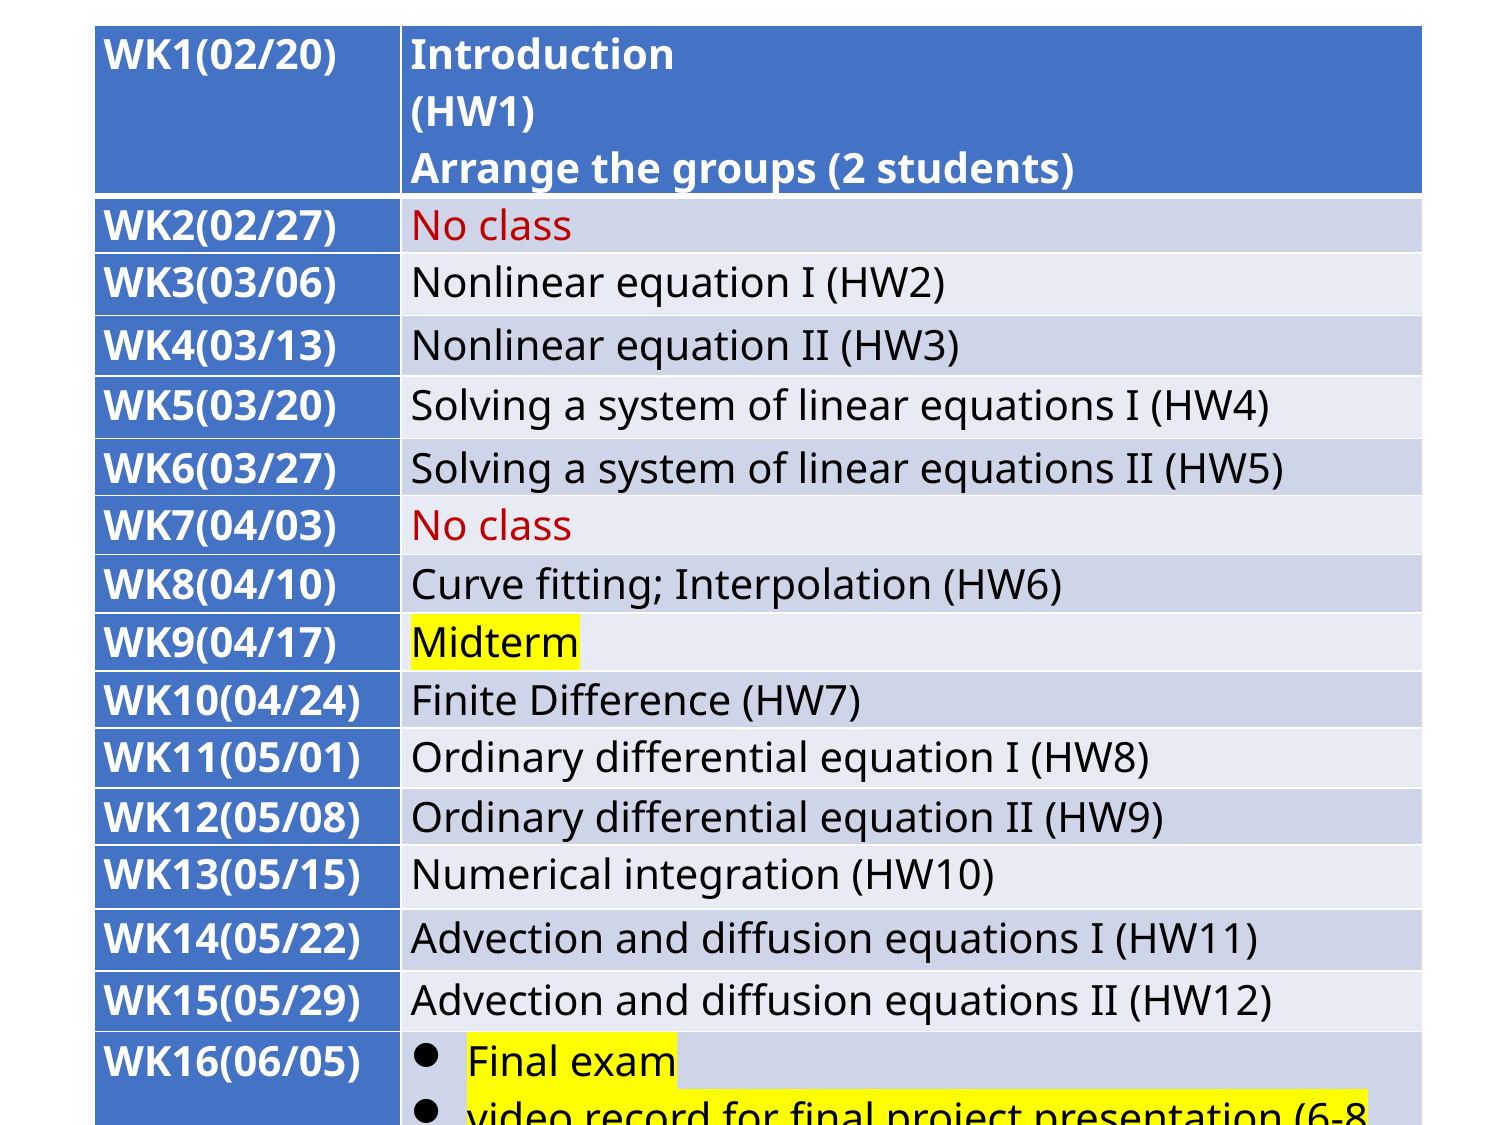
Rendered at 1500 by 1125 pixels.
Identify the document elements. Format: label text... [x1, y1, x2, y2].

table_cell WK10(04/24) [95, 672, 400, 727]
table_cell WK8(04/10) [95, 555, 400, 612]
table_cell Curve fitting; Interpolation (HW6) [402, 555, 1422, 612]
table_cell Final exam video record for final project presentation (6-8 mins) + ppt file (with descriptions) 6/12 22:00 [402, 1032, 1422, 1125]
table_cell WK12(05/08) [95, 789, 400, 844]
table_cell Solving a system of linear equations I (HW4) [402, 377, 1422, 438]
table_cell Midterm [402, 614, 1422, 670]
table_cell WK16(06/05) [95, 1032, 400, 1125]
table_header Introduction (HW1) Arrange the groups (2 students) [402, 26, 1422, 193]
table_cell Ordinary differential equation I (HW8) [402, 729, 1422, 787]
table_cell No class [402, 496, 1422, 554]
table_cell Advection and diffusion equations I (HW11) [402, 910, 1422, 970]
table_cell WK15(05/29) [95, 972, 400, 1031]
table_cell WK6(03/27) [95, 439, 400, 495]
table_cell WK7(04/03) [95, 496, 400, 554]
table_cell WK13(05/15) [95, 846, 400, 908]
table_cell No class [402, 199, 1422, 252]
table_cell Advection and diffusion equations II (HW12) [402, 972, 1422, 1031]
table_cell WK14(05/22) [95, 910, 400, 970]
table_cell Finite Difference (HW7) [402, 672, 1422, 727]
table_cell Numerical integration (HW10) [402, 846, 1422, 908]
table_cell WK2(02/27) [95, 199, 400, 252]
table_cell Nonlinear equation II (HW3) [402, 316, 1422, 375]
table_cell WK5(03/20) [95, 377, 400, 438]
table_header WK1(02/20) [95, 26, 400, 193]
table_cell Solving a system of linear equations II (HW5) [402, 439, 1422, 495]
table_cell Nonlinear equation I (HW2) [402, 254, 1422, 315]
table_cell WK4(03/13) [95, 316, 400, 375]
table_cell Ordinary differential equation II (HW9) [402, 789, 1422, 844]
table_cell WK3(03/06) [95, 254, 400, 315]
table_cell WK9(04/17) [95, 614, 400, 670]
table_cell WK11(05/01) [95, 729, 400, 787]
